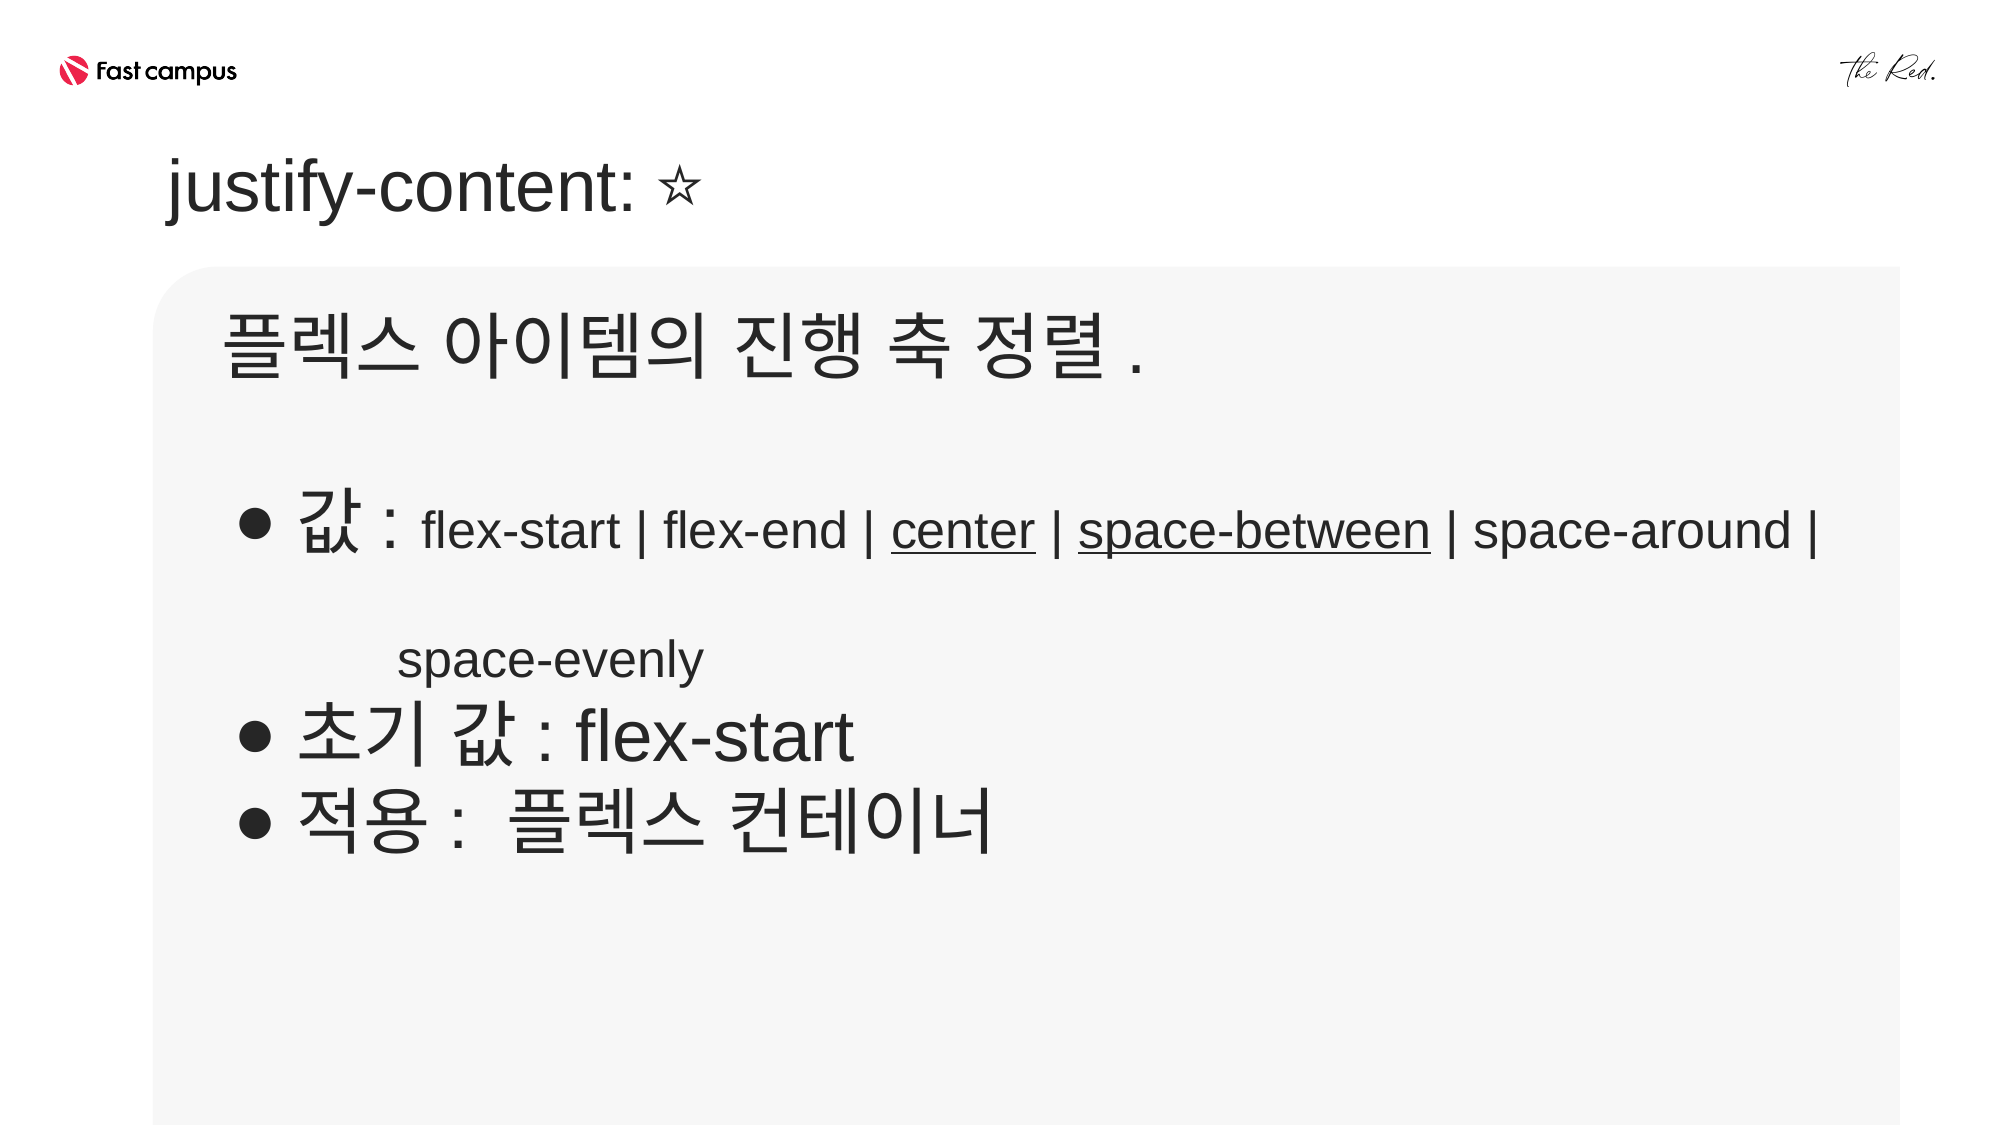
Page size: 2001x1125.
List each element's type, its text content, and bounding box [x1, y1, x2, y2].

list justify-content: ⭐ [153, 131, 2000, 232]
picture [57, 53, 239, 88]
list 플렉스 아이템의 진행 축 정렬. 값: flex-start | flex-end | center | space-between | space-around | space-evenly 초기 값: flex-start 적용: 플렉스 컨테이너 [206, 293, 1900, 488]
picture [1840, 52, 1935, 87]
